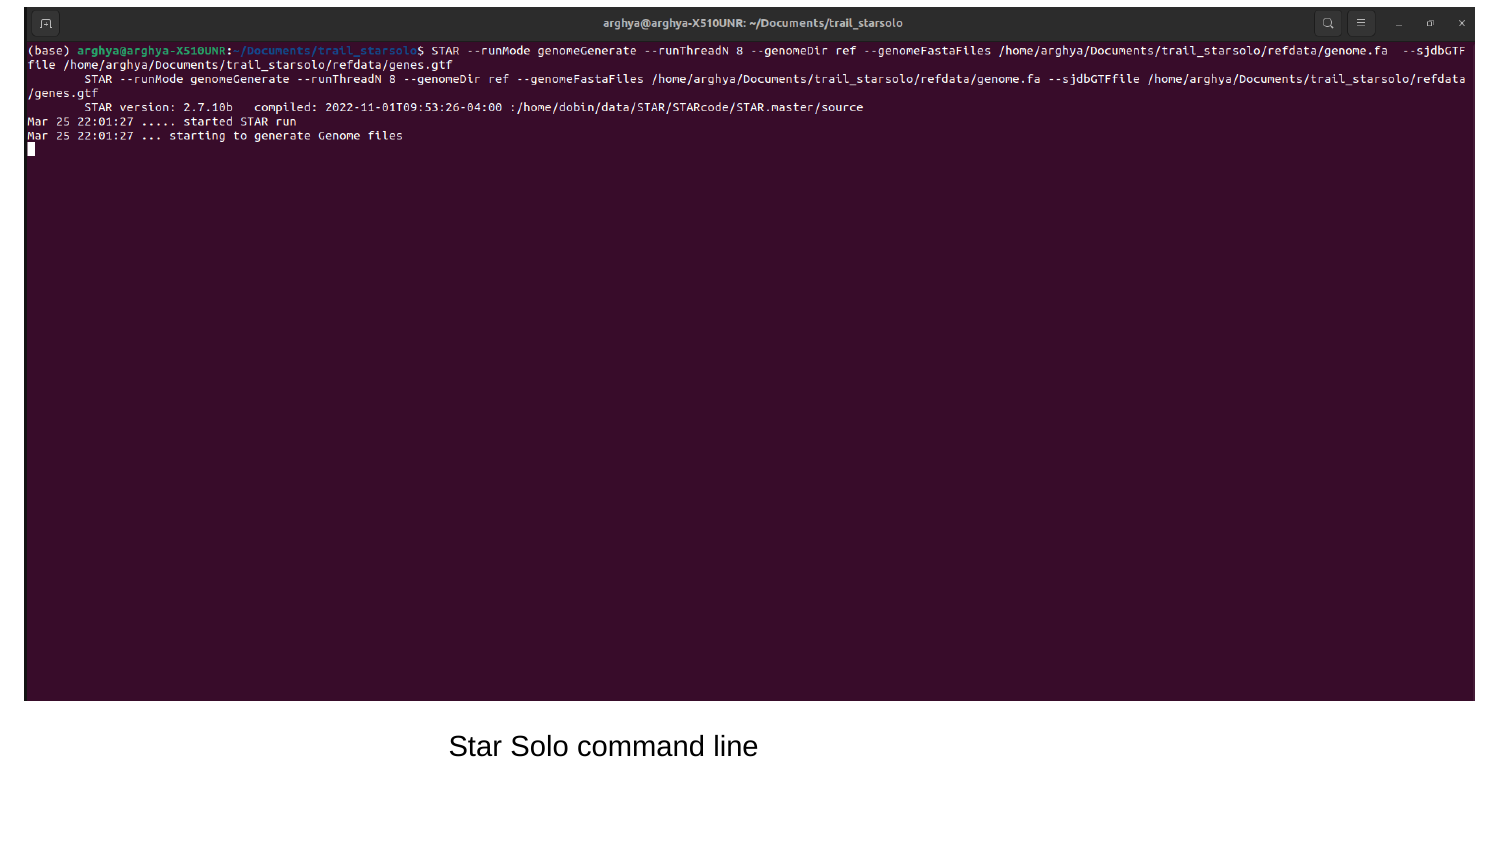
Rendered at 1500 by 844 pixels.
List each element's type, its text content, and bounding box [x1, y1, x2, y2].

picture [24, 6, 1476, 702]
text_box Star Solo command line [433, 712, 1076, 778]
